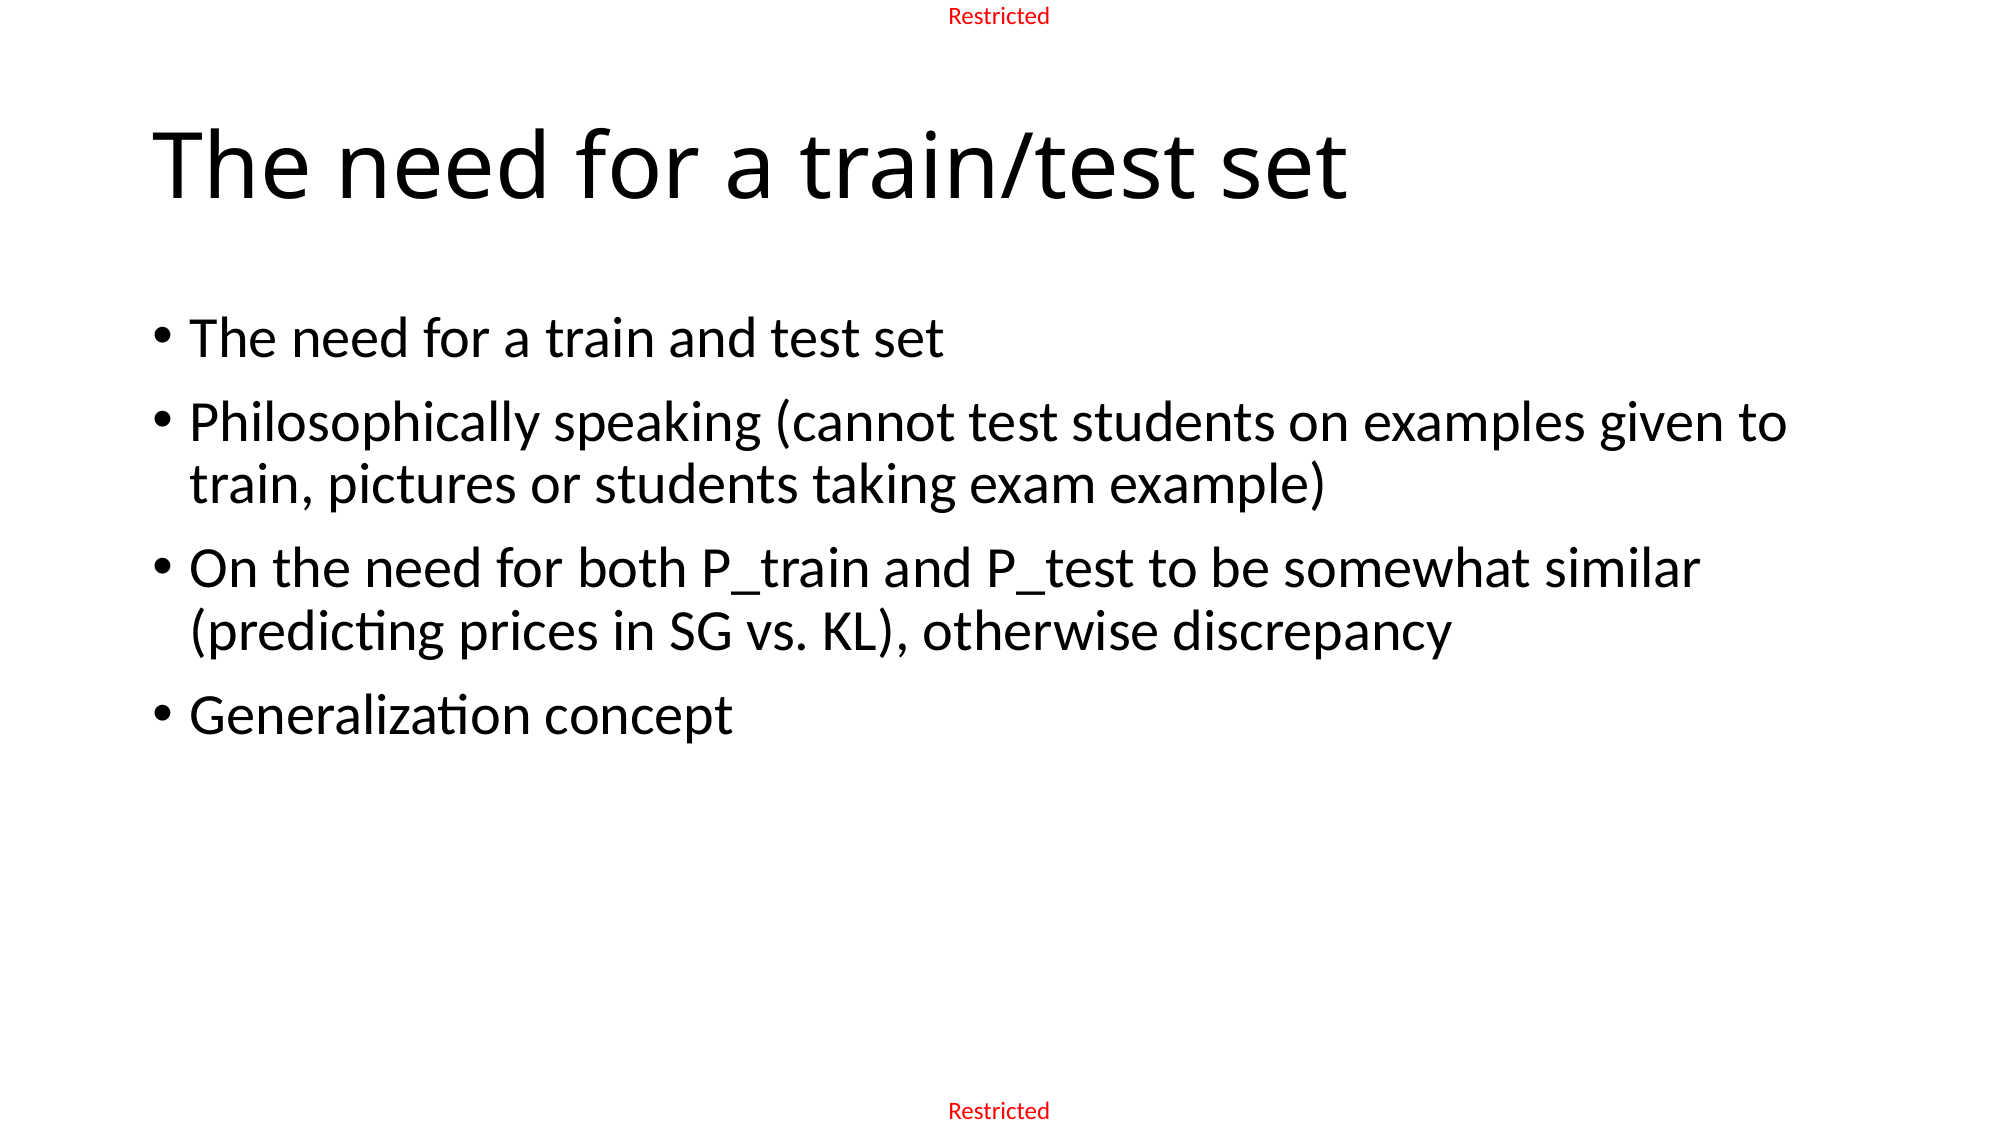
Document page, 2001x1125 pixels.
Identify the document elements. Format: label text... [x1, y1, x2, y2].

title The need for a train/test set [137, 59, 1863, 278]
list The need for a train and test set Philosophically speaking (cannot test students on examples given to train, pictures or students taking exam example) On the need for both P_train and P_test to be somewhat similar (predicting prices in SG vs. KL), otherwise discrepancy Generalization concept [137, 299, 1863, 1014]
